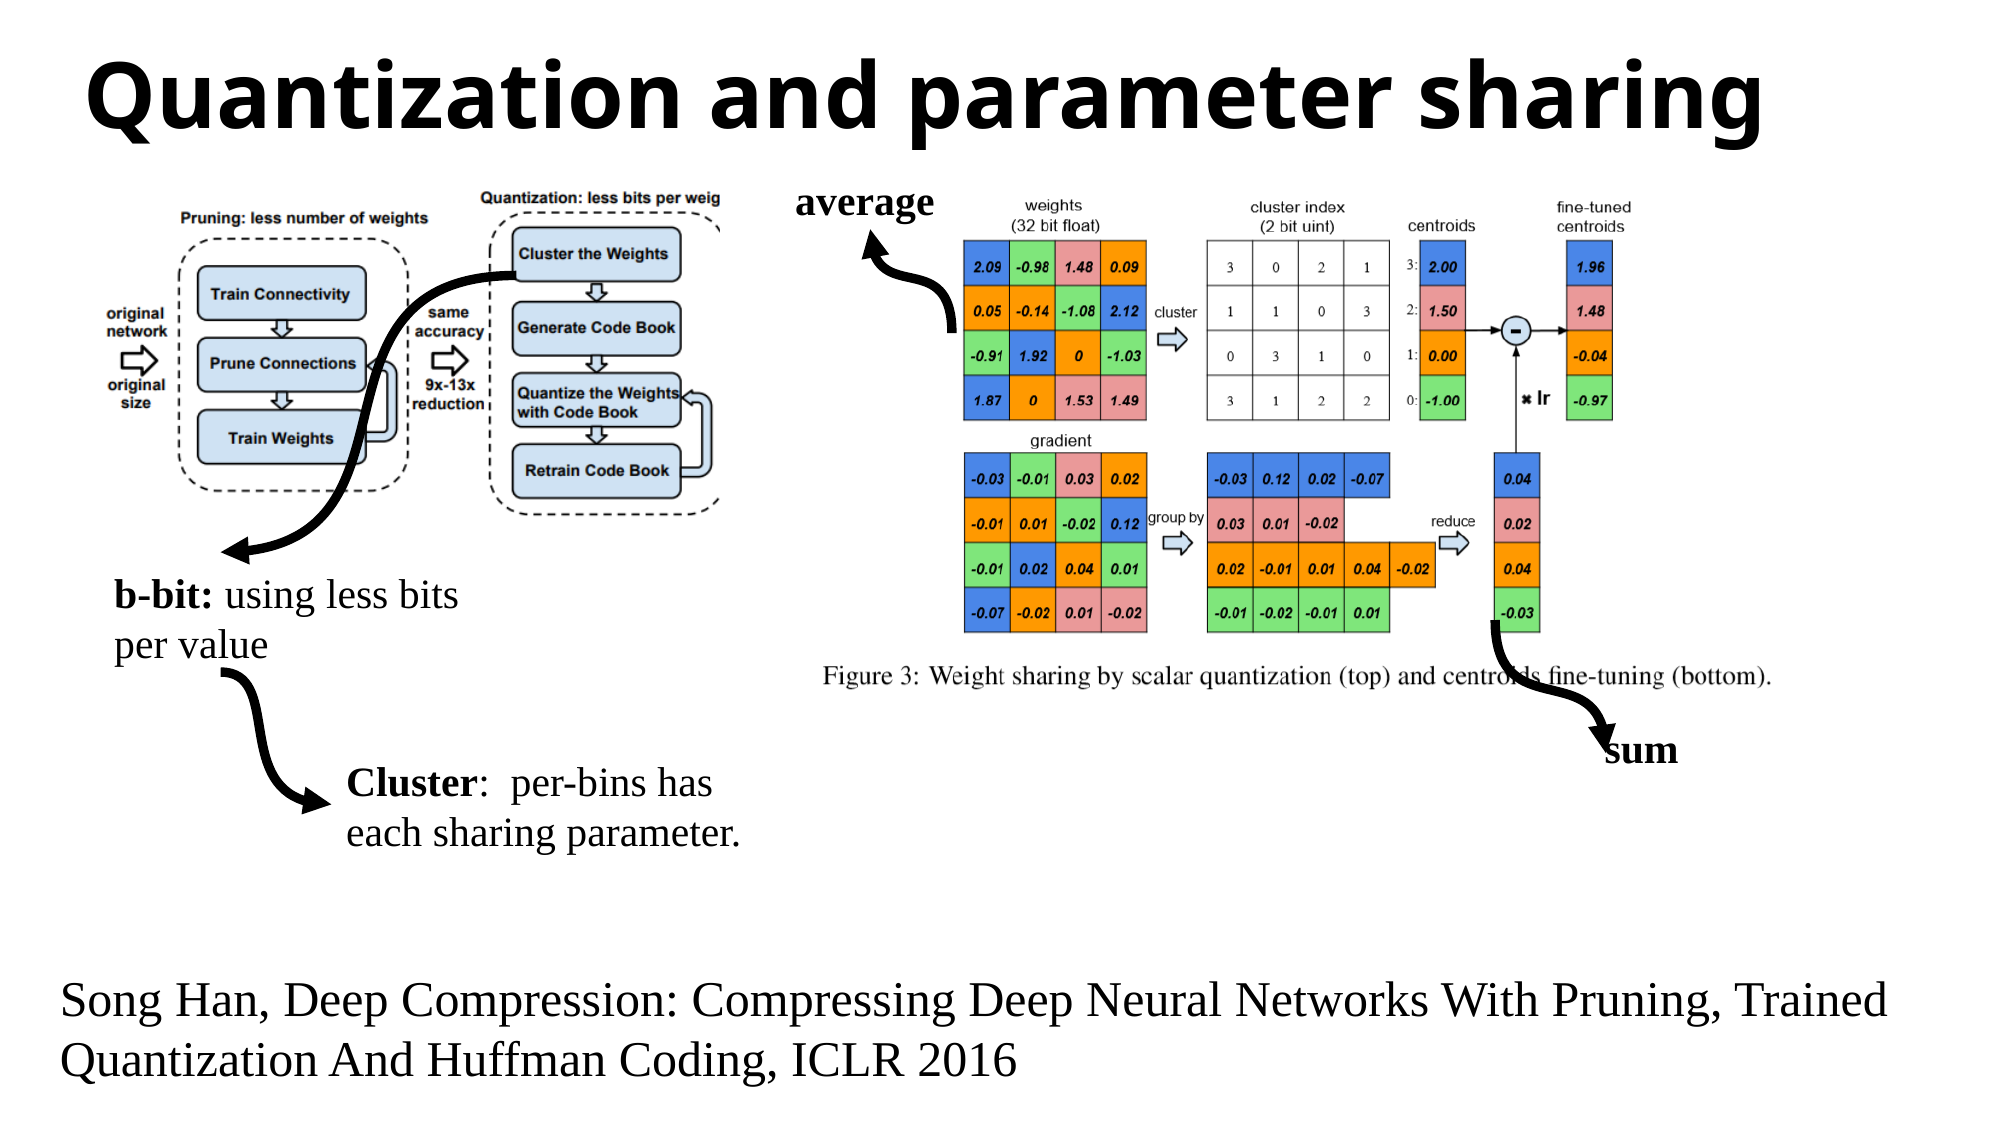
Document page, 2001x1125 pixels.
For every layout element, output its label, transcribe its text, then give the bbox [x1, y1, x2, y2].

text_box Cluster: per-bins has each sharing parameter. [331, 746, 766, 862]
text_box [220, 275, 517, 553]
title Quantization and parameter sharing [68, 18, 1854, 179]
text_box b-bit: using less bits per value [99, 559, 517, 674]
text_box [1483, 631, 1617, 742]
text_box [859, 240, 963, 323]
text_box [209, 683, 343, 794]
text_box sum [1589, 714, 1796, 779]
picture [15, 152, 1796, 709]
text_box Song Han, Deep Compression: Compressing Deep Neural Networks With Pruning, Trained Quantization And Huffman Coding, ICLR 2016 [45, 913, 1922, 1094]
